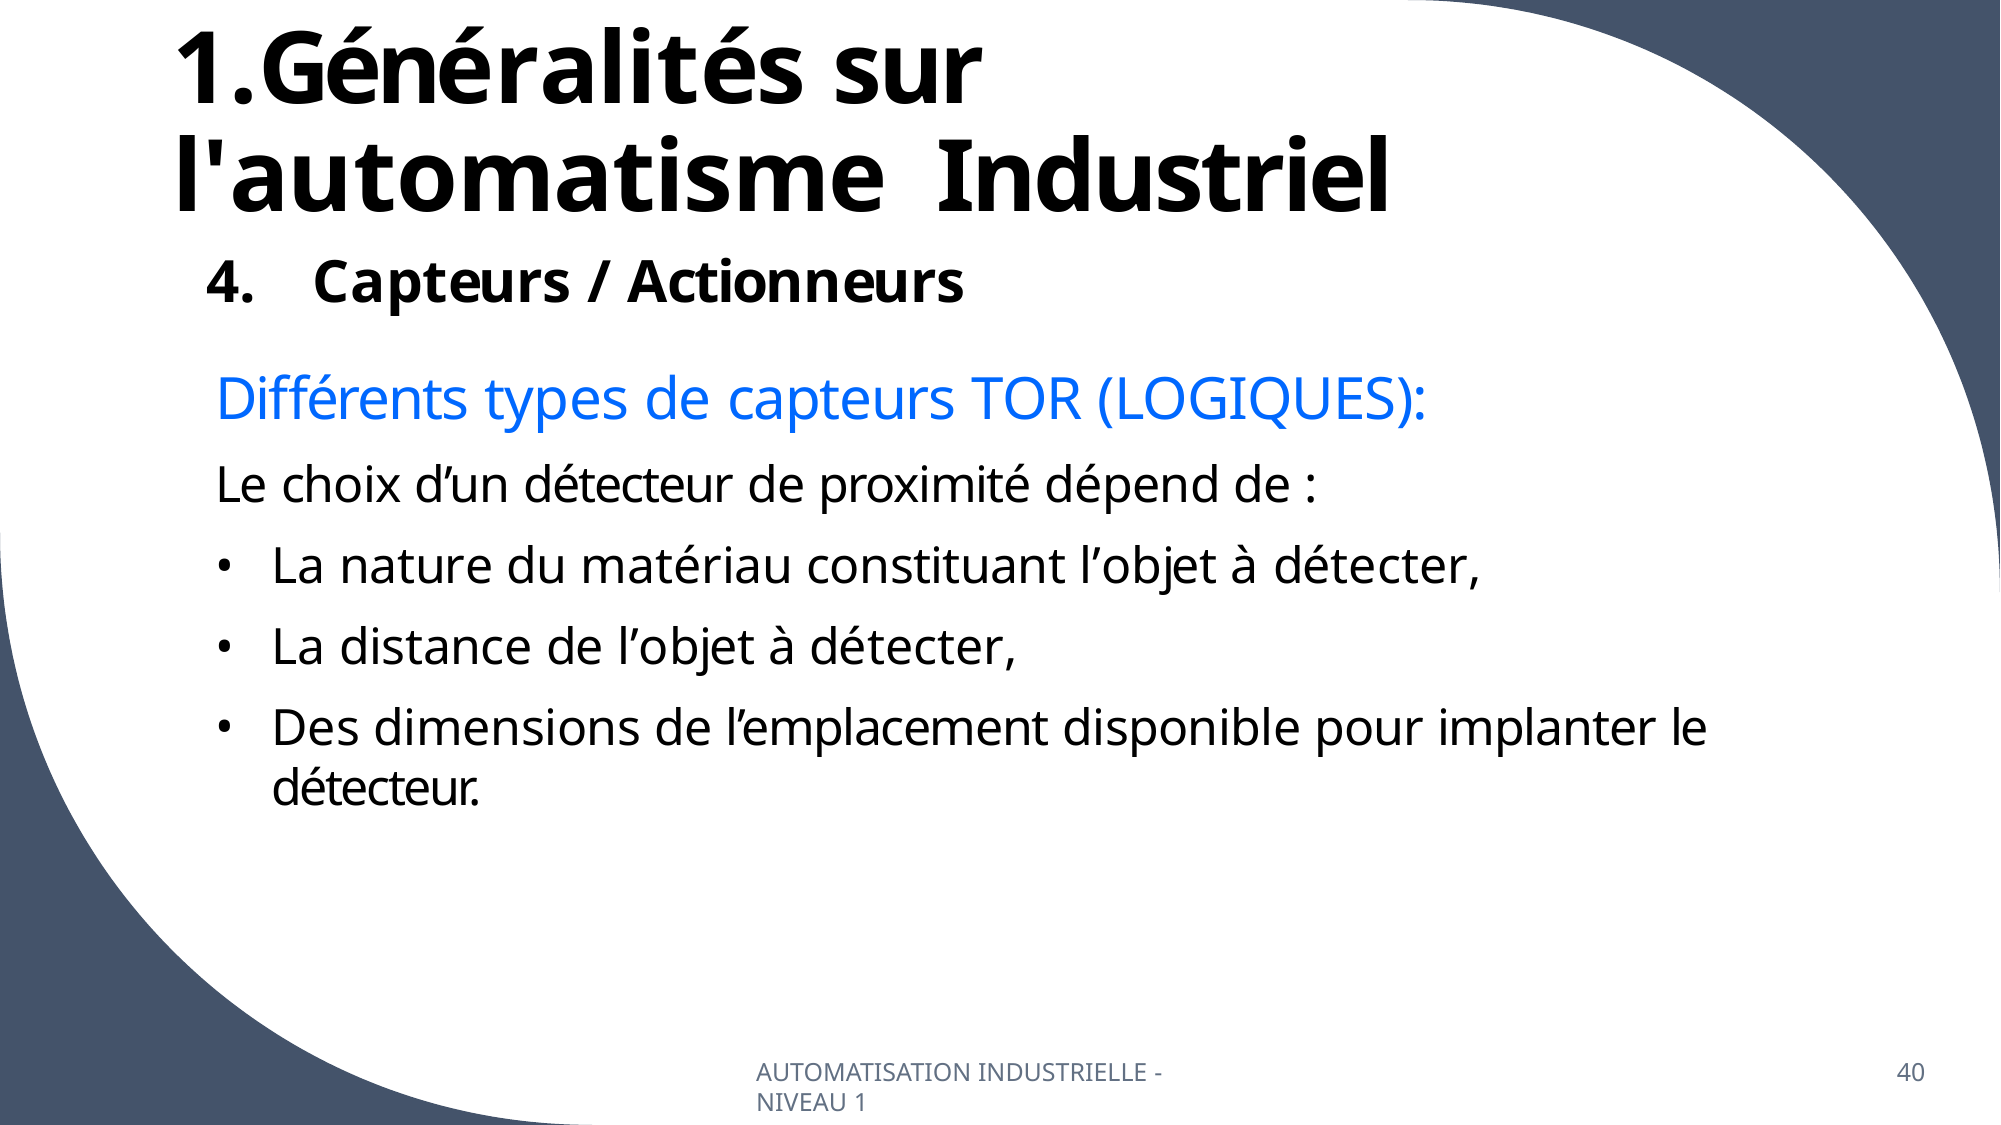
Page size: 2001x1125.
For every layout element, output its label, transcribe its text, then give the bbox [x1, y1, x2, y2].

title 1.Généralités sur l'automatisme Industriel [170, 0, 1555, 232]
slide_number 40 [1890, 1055, 1930, 1125]
footer AUTOMATISATION INDUSTRIELLE - NIVEAU 1 [753, 1055, 1247, 1125]
text_box Capteurs / Actionneurs Différents types de capteurs TOR (LOGIQUES): Le choix d’un détecteur de proximité dépend de : La nature du matériau constituant l’objet à détecter, La distance de l’objet à détecter, Des dimensions de l’emplacement disponible pour implanter le détecteur. [204, 241, 1856, 816]
